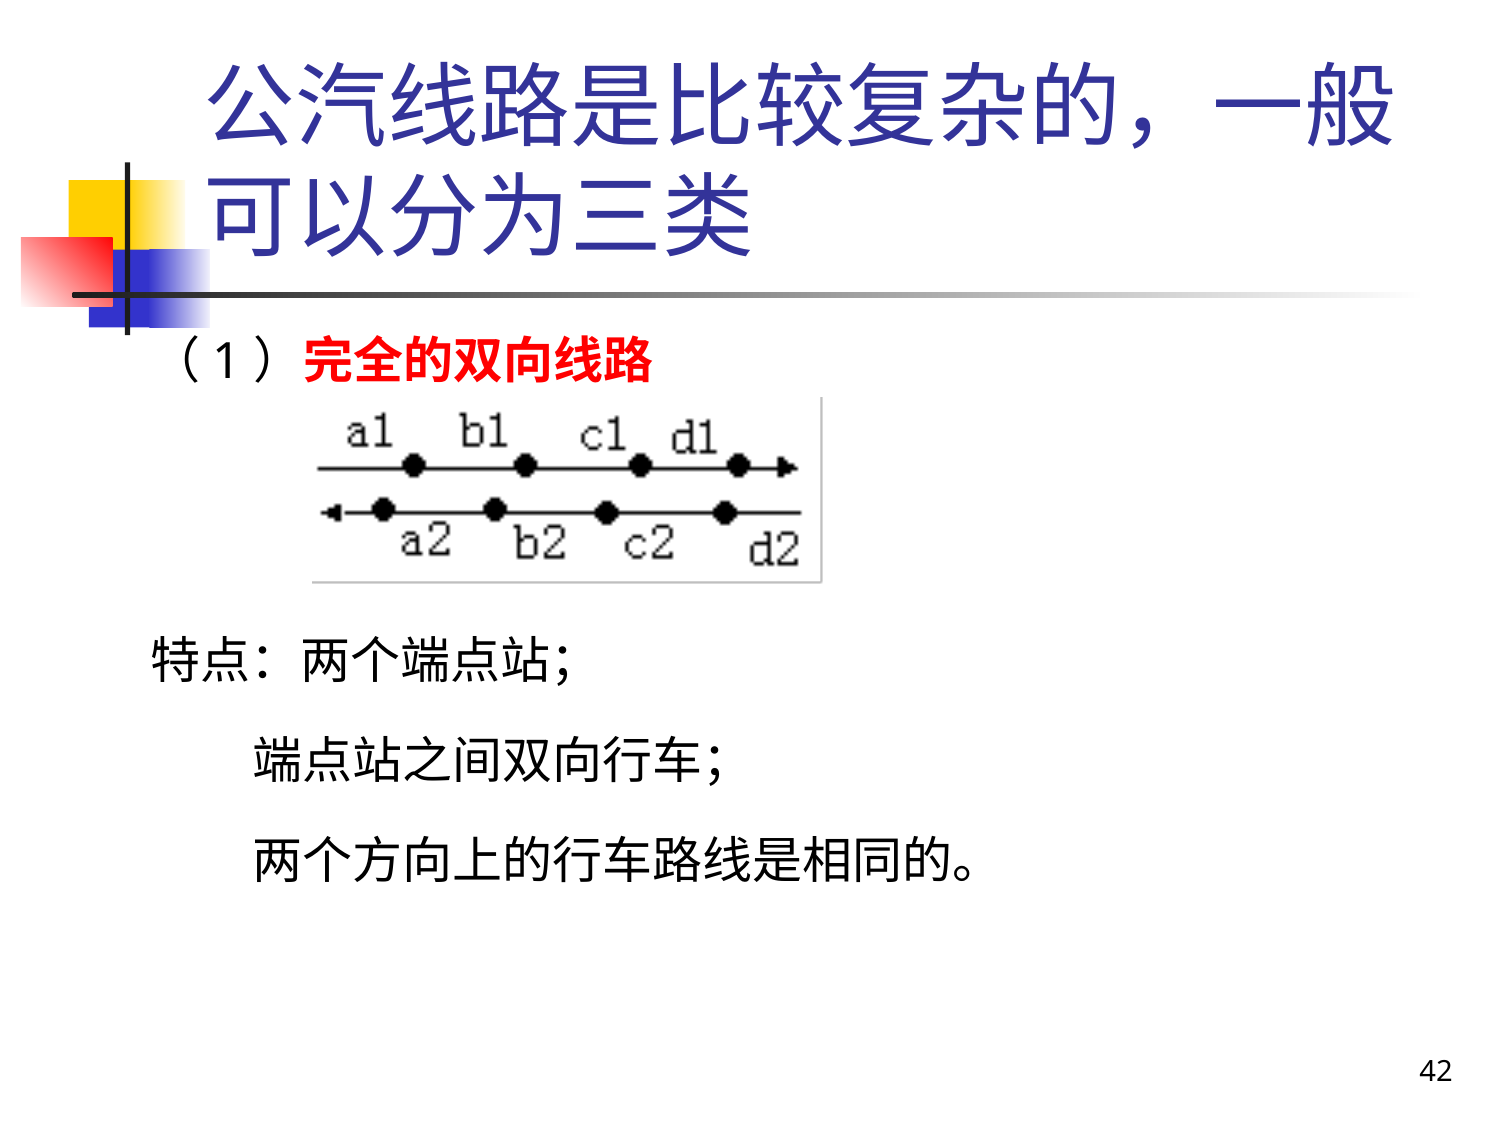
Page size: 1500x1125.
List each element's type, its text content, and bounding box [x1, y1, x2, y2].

picture [312, 396, 827, 587]
slide_number 42 [1155, 1024, 1468, 1100]
title 公汽线路是比较复杂的，一般可以分为三类 [188, 35, 1468, 275]
list （1）完全的双向线路 特点：两个端点站； 端点站之间双向行车； 两个方向上的行车路线是相同的。 [135, 290, 1411, 966]
